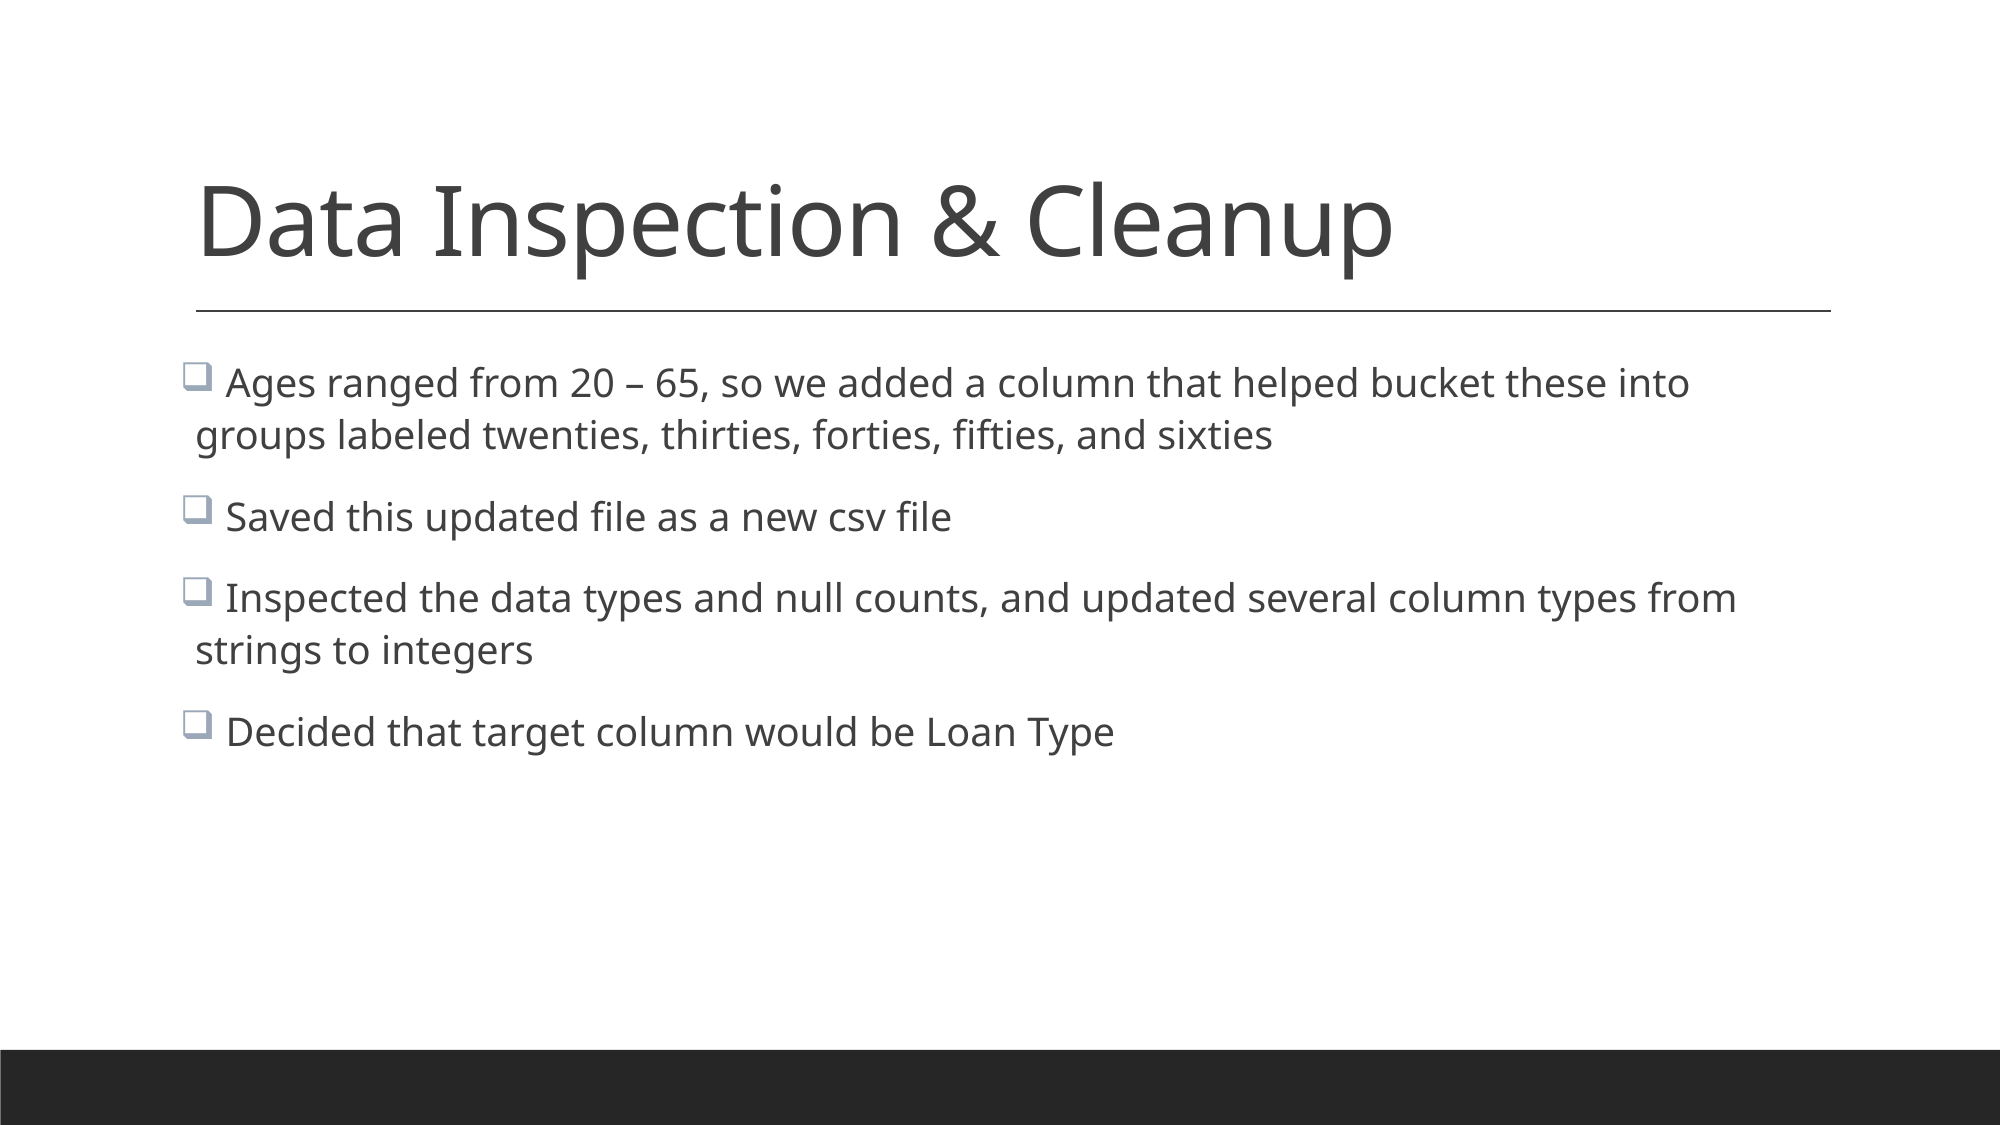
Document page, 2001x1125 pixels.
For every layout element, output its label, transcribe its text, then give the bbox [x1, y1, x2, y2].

list Ages ranged from 20 – 65, so we added a column that helped bucket these into groups labeled twenties, thirties, forties, fifties, and sixties Saved this updated file as a new csv file Inspected the data types and null counts, and updated several column types from strings to integers Decided that target column would be Loan Type [180, 345, 1830, 963]
title Data Inspection & Cleanup [180, 47, 1830, 285]
